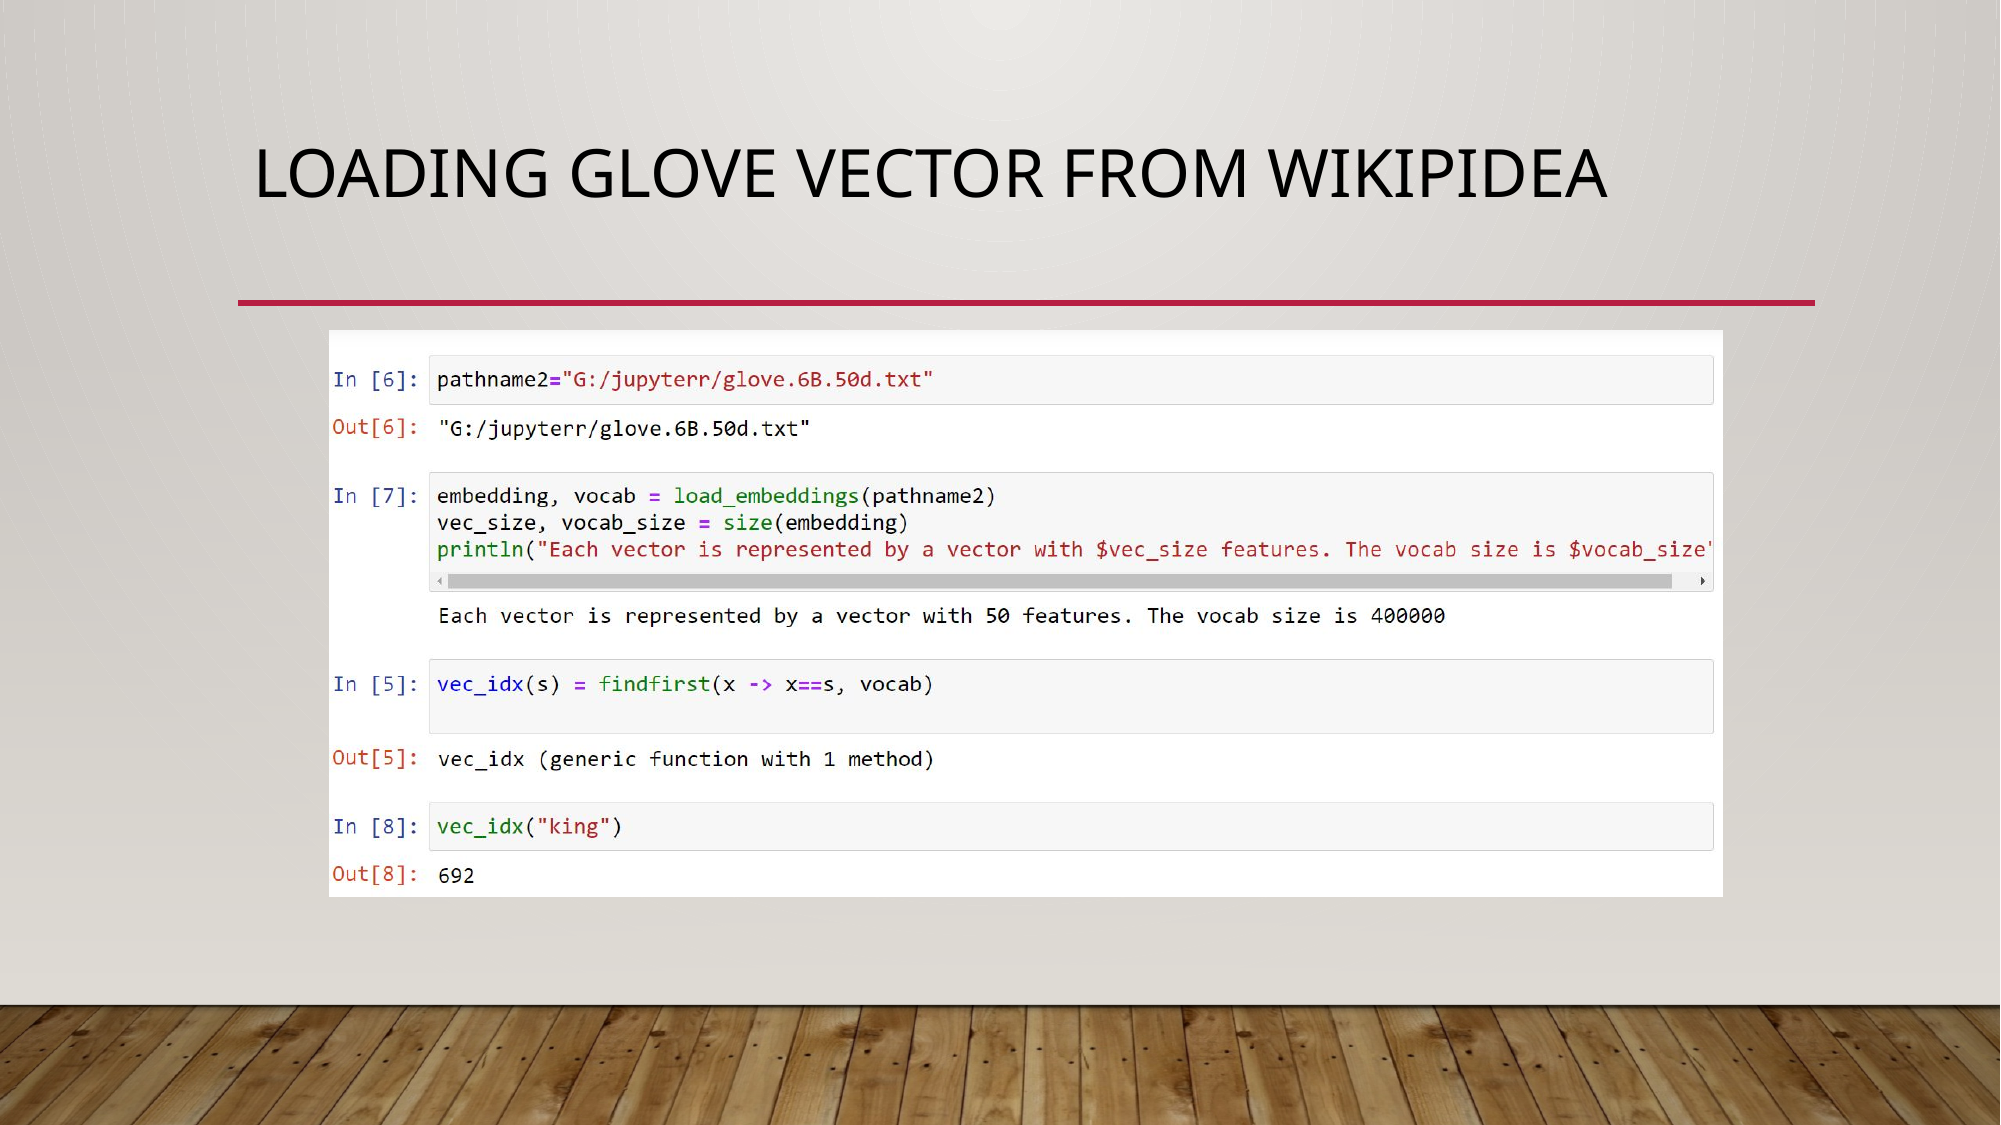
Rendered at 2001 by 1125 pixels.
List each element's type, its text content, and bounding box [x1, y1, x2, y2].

picture [0, 1005, 2000, 1125]
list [329, 330, 1723, 897]
title Loading glove vector from wikipidea [238, 131, 1814, 305]
